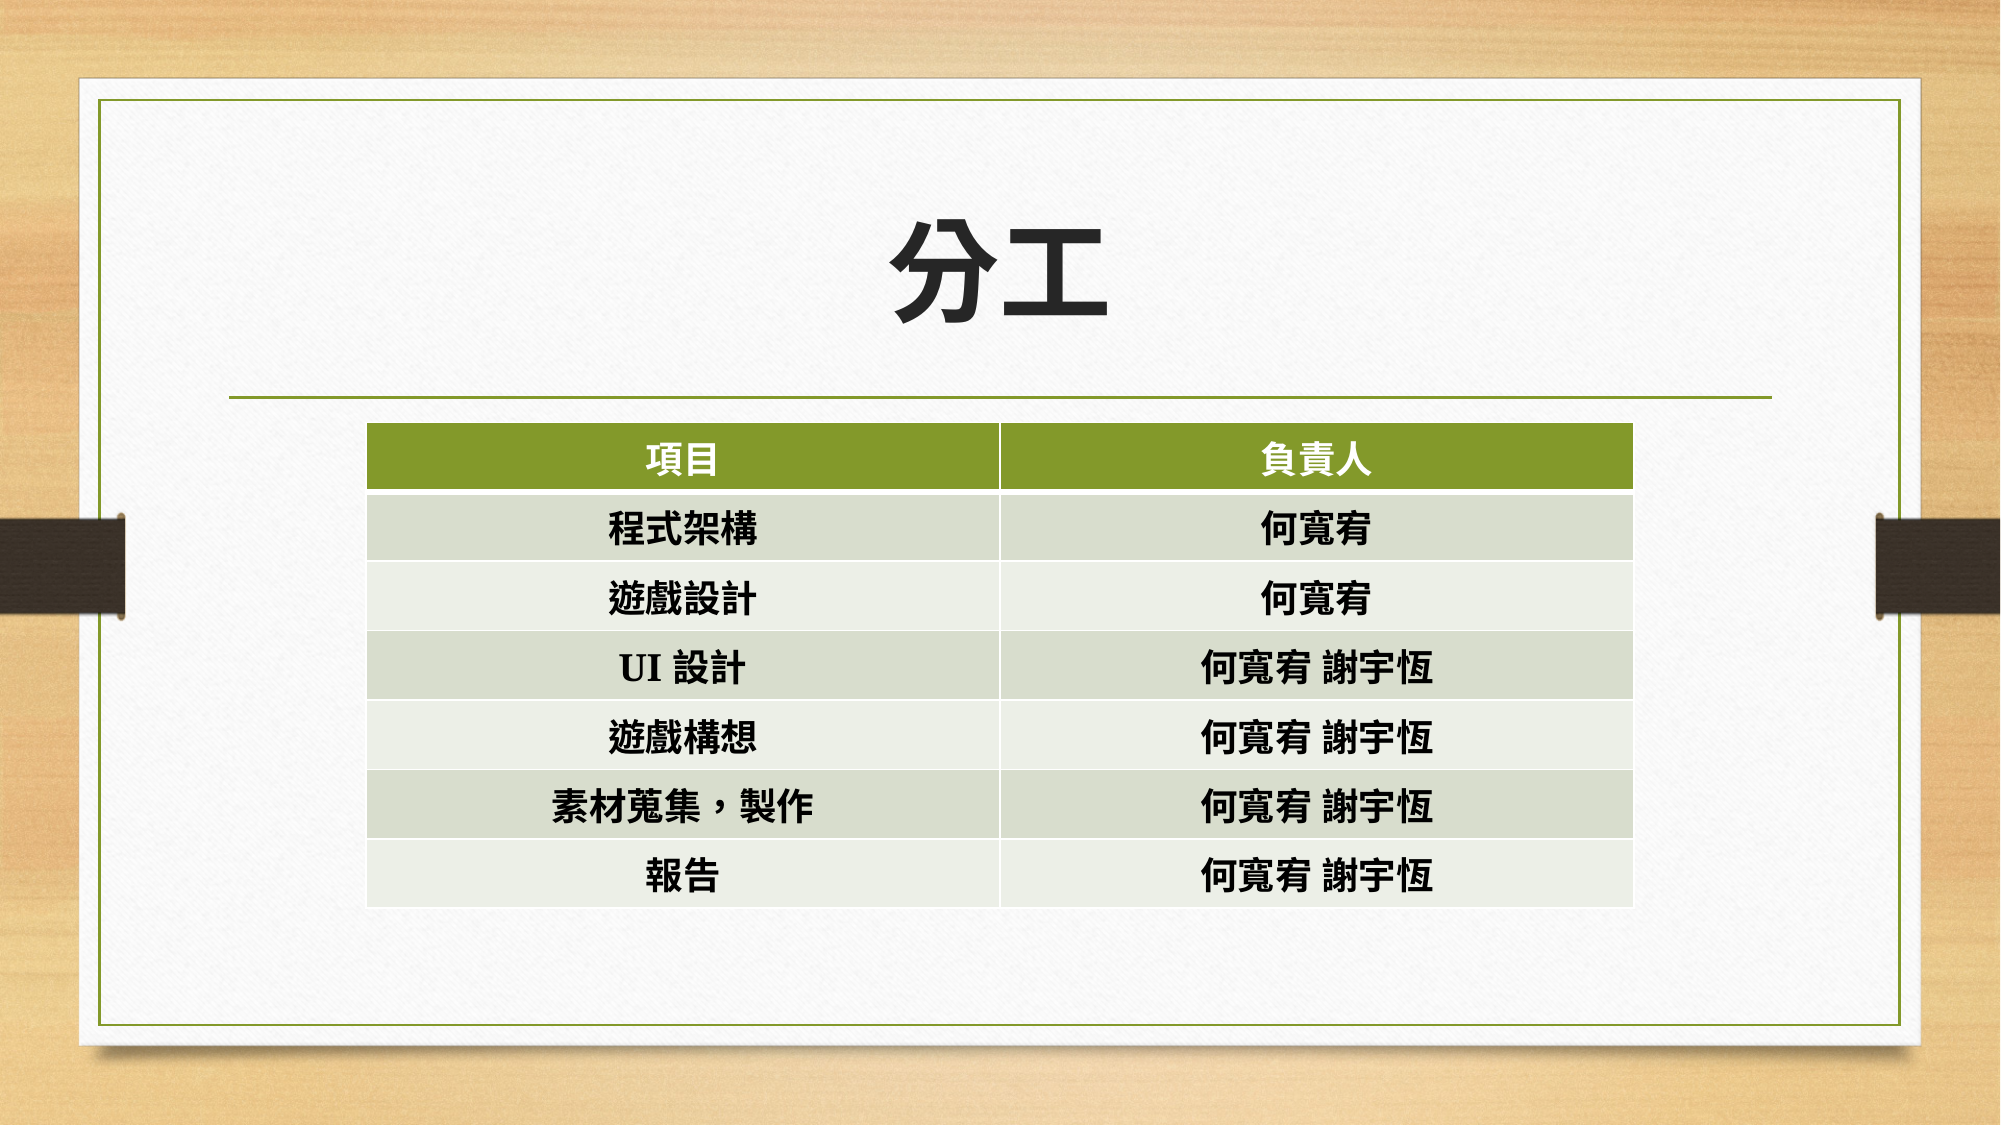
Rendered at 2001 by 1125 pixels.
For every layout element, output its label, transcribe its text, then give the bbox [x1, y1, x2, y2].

table_cell 何寬宥 [1001, 562, 1633, 630]
table_cell 報告 [367, 840, 999, 907]
title 分工 [212, 161, 1788, 375]
table_header 負責人 [1001, 423, 1633, 489]
table_header 項目 [367, 423, 999, 489]
table_cell UI設計 [367, 631, 999, 699]
picture [0, 0, 2001, 1125]
table_cell 何寬宥 謝宇恆 [1001, 701, 1633, 769]
table_cell 何寬宥 謝宇恆 [1001, 840, 1633, 907]
table_cell 何寬宥 [1001, 495, 1633, 560]
table_cell 遊戲設計 [367, 562, 999, 630]
table_cell 何寬宥 謝宇恆 [1001, 770, 1633, 838]
table_cell 何寬宥 謝宇恆 [1001, 631, 1633, 699]
table_cell 素材蒐集，製作 [367, 770, 999, 838]
table_cell 程式架構 [367, 495, 999, 560]
table_cell 遊戲構想 [367, 701, 999, 769]
